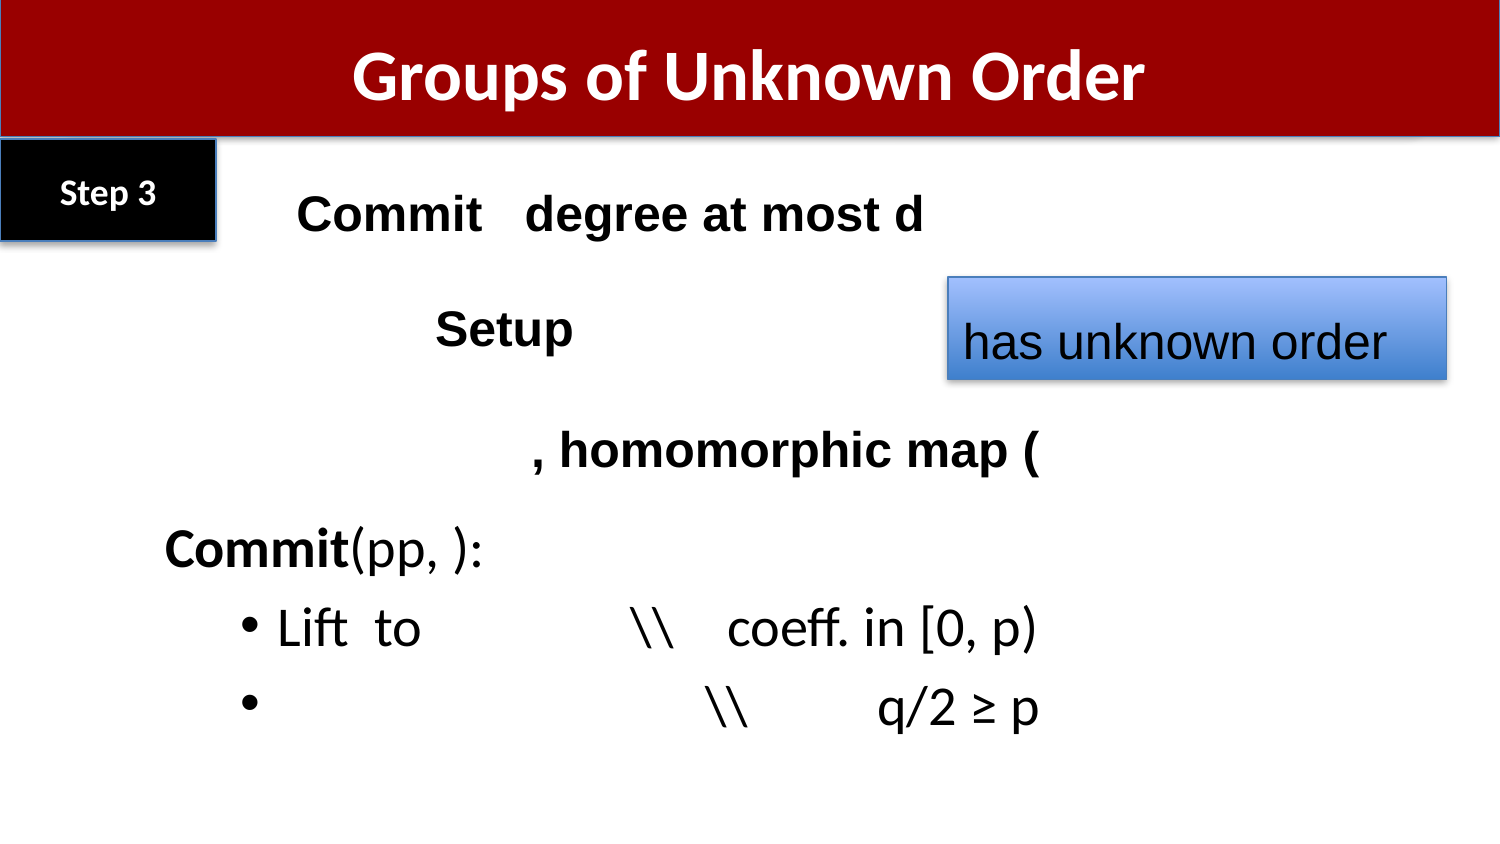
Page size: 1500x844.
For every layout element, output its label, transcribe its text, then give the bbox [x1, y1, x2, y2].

title Groups of Unknown Order [75, 20, 1425, 123]
text_box [947, 276, 1447, 380]
text_box Step 3 [0, 138, 217, 242]
